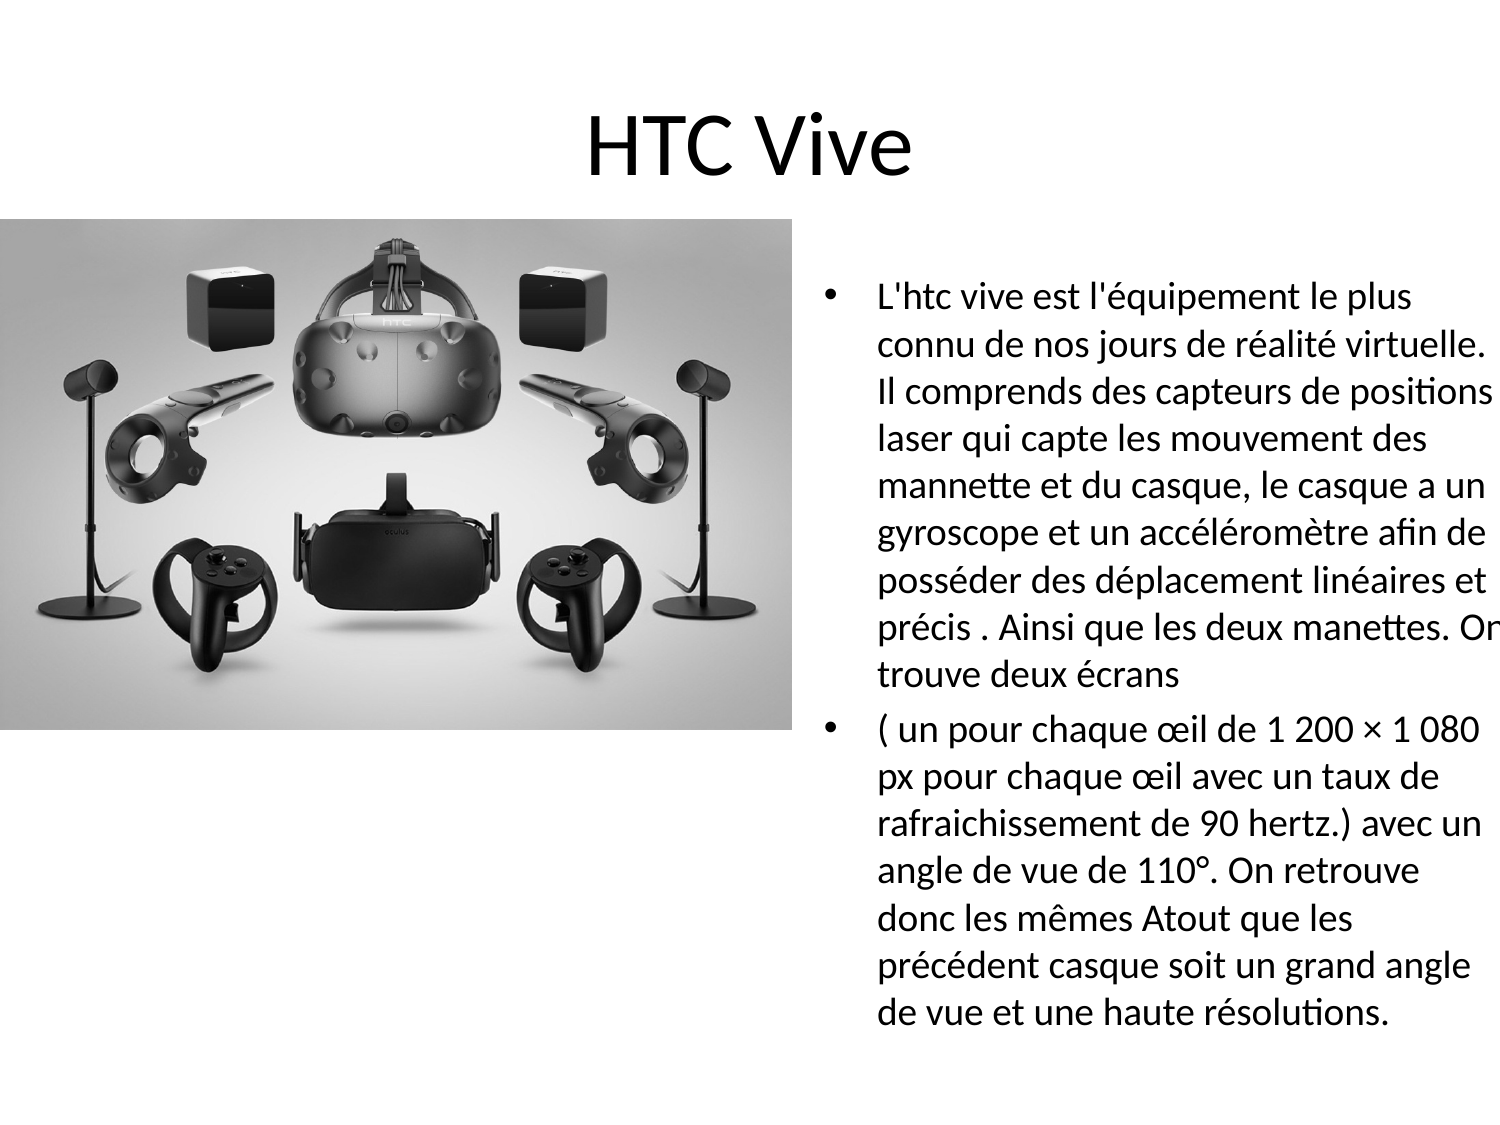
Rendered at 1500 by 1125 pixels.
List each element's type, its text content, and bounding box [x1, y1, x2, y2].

title HTC Vive [75, 45, 1425, 233]
list L'htc vive est l'équipement le plus connu de nos jours de réalité virtuelle. Il comprends des capteurs de positions laser qui capte les mouvement des mannette et du casque, le casque a un gyroscope et un accéléromètre afin de posséder des déplacement linéaires et précis . Ainsi que les deux manettes. On trouve deux écrans ( un pour chaque œil de 1 200 × 1 080 px pour chaque œil avec un taux de rafraichissement de 90 hertz.) avec un angle de vue de 110°. On retrouve donc les mêmes Atout que les précédent casque soit un grand angle de vue et une haute résolutions. [809, 208, 1500, 1083]
picture [0, 219, 792, 730]
